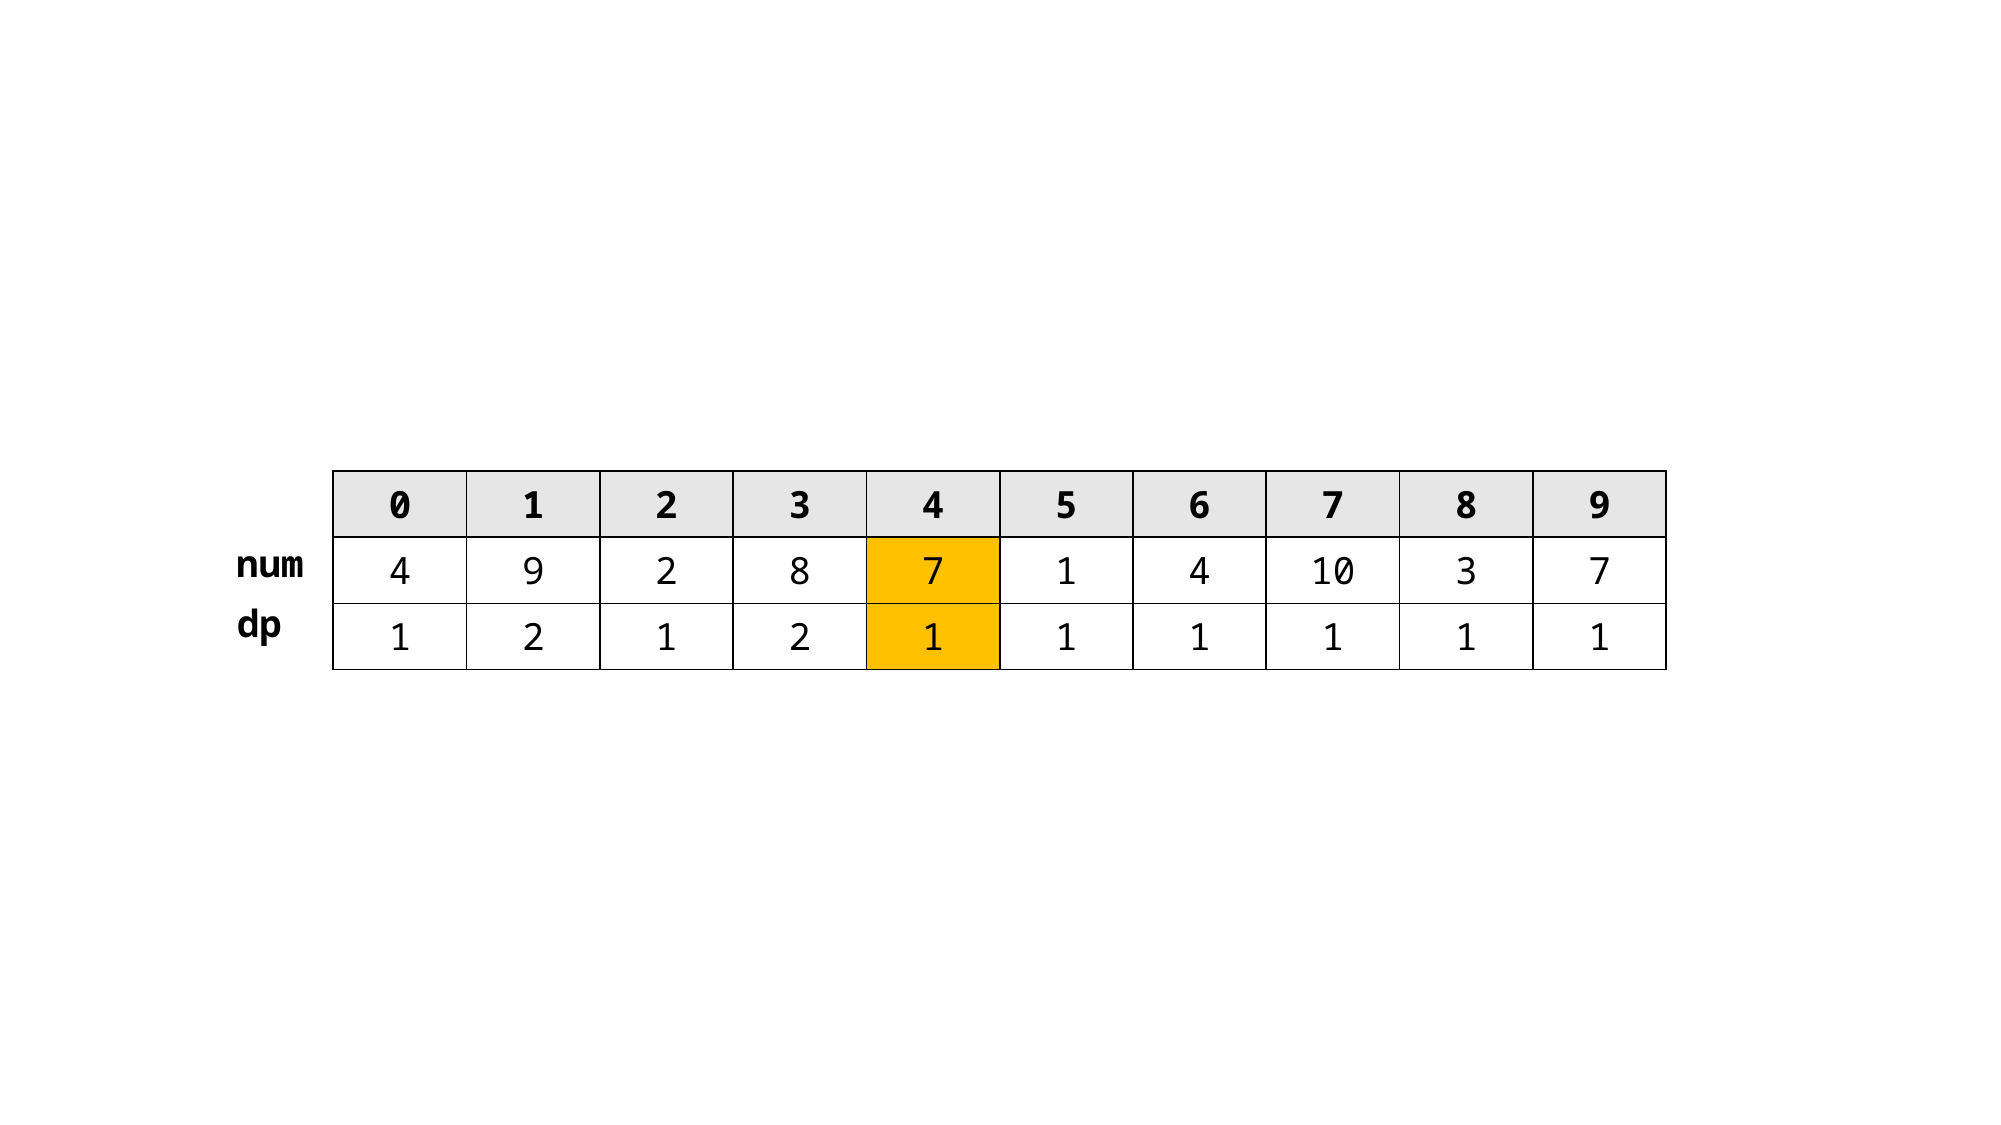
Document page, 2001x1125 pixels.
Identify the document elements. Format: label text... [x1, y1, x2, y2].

table_cell 3 [1400, 538, 1532, 603]
table_cell 2 [467, 604, 599, 669]
table_header 1 [467, 472, 599, 536]
table_cell 10 [1267, 538, 1399, 603]
table_cell 1 [1534, 604, 1665, 669]
table_cell 1 [1134, 604, 1265, 669]
table_header 2 [601, 472, 732, 536]
table_header 4 [867, 472, 999, 536]
table_cell 1 [334, 604, 466, 669]
text_box num [221, 532, 319, 592]
table_cell 2 [734, 604, 866, 669]
table_cell 1 [1400, 604, 1532, 669]
table_cell 9 [467, 538, 599, 603]
table_header 8 [1400, 472, 1532, 536]
table_cell 1 [867, 604, 999, 669]
text_box dp [222, 592, 297, 653]
table_cell 2 [601, 538, 732, 603]
table_header 6 [1134, 472, 1265, 536]
table_cell 4 [1134, 538, 1265, 603]
table_cell 1 [1267, 604, 1399, 669]
table_cell 1 [601, 604, 732, 669]
table_cell 4 [334, 538, 466, 603]
table_header 9 [1534, 472, 1665, 536]
table_header 0 [334, 472, 466, 536]
table_cell 7 [1534, 538, 1665, 603]
table_header 5 [1001, 472, 1132, 536]
table_cell 7 [867, 538, 999, 603]
table_cell 8 [734, 538, 866, 603]
table_header 7 [1267, 472, 1399, 536]
table_cell 1 [1001, 604, 1132, 669]
table_header 3 [734, 472, 866, 536]
table_cell 1 [1001, 538, 1132, 603]
